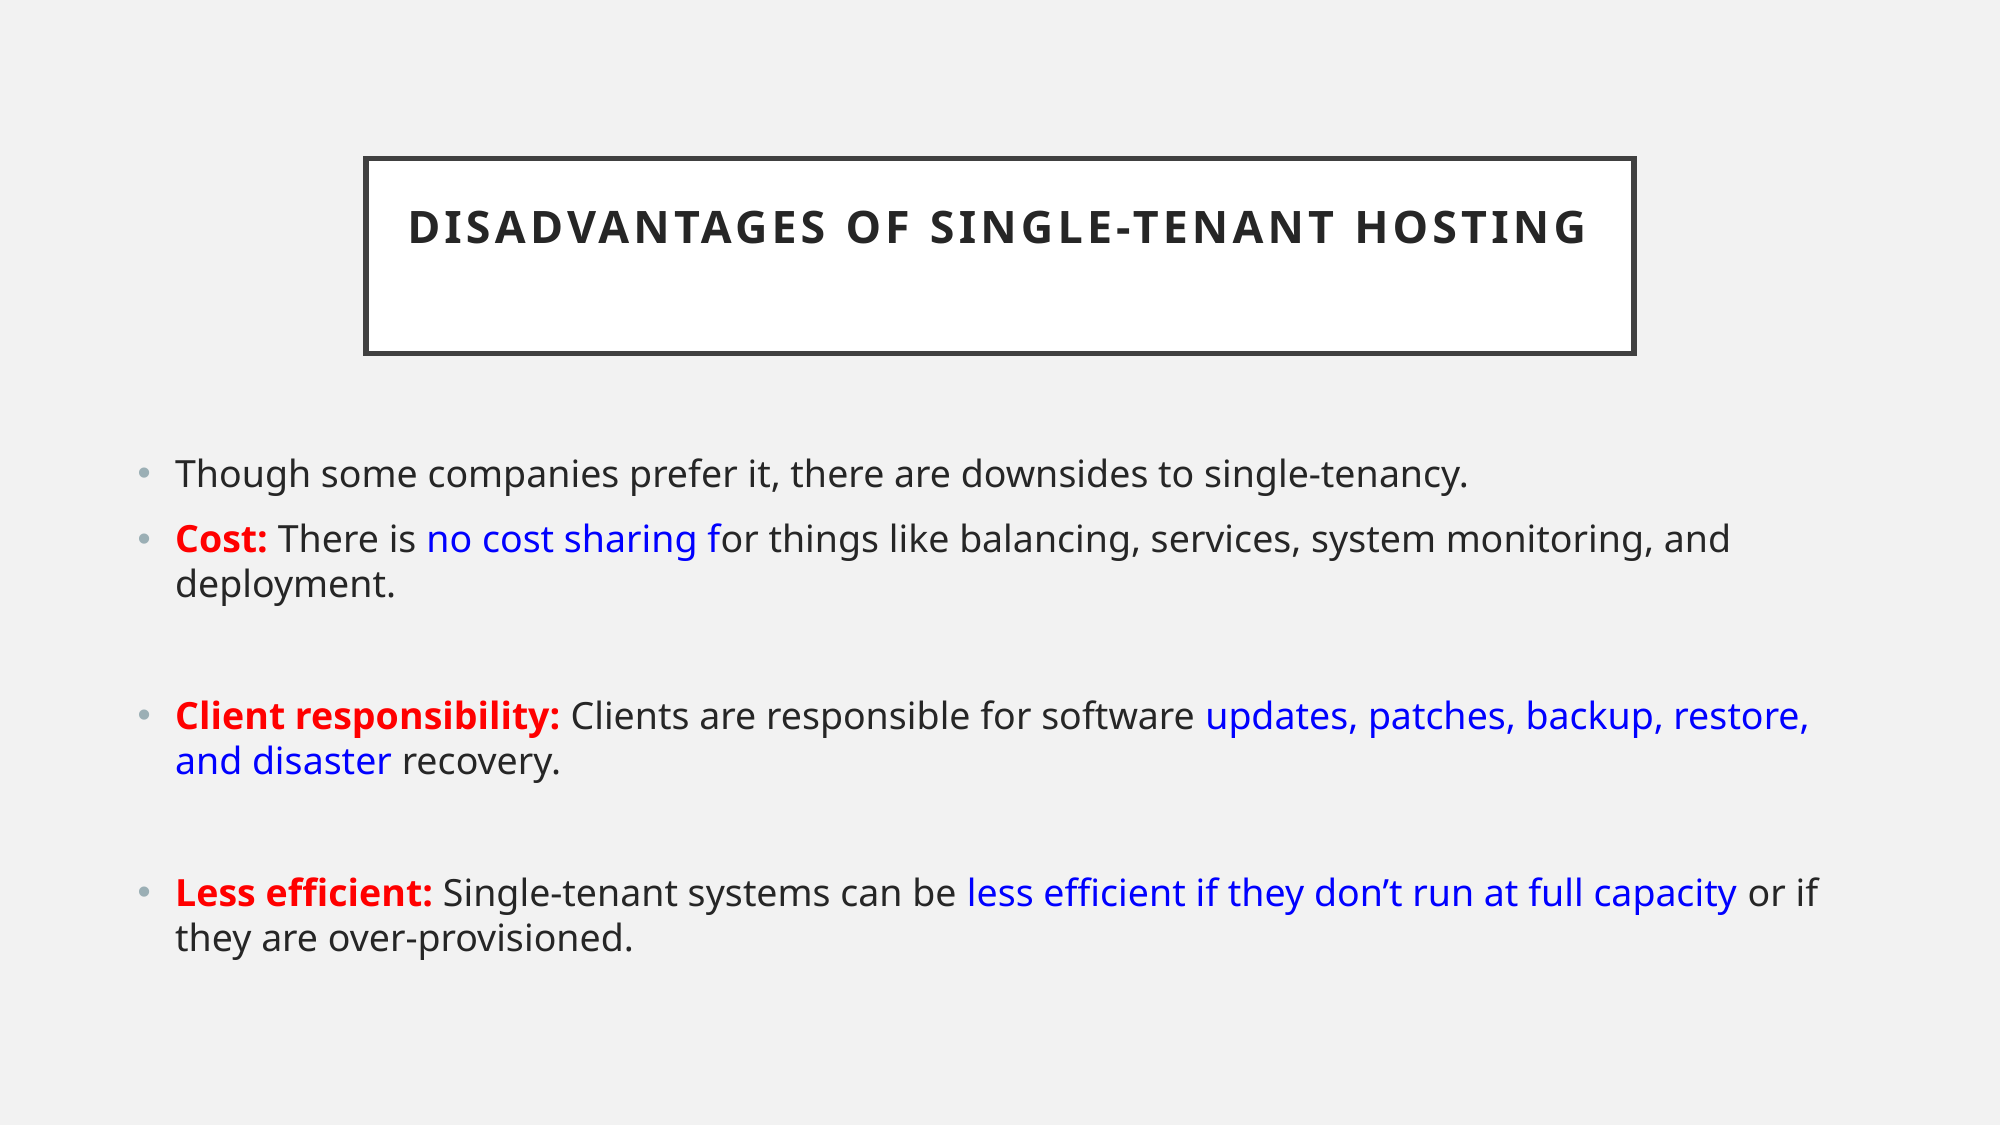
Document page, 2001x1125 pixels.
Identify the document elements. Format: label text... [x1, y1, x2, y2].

list Though some companies prefer it, there are downsides to single-tenancy. Cost: There is no cost sharing for things like balancing, services, system monitoring, and deployment. Client responsibility: Clients are responsible for software updates, patches, backup, restore, and disaster recovery. Less efficient: Single-tenant systems can be less efficient if they don’t run at full capacity or if they are over-provisioned. [122, 442, 1878, 1104]
title Disadvantages of Single-Tenant Hosting [363, 156, 1637, 356]
